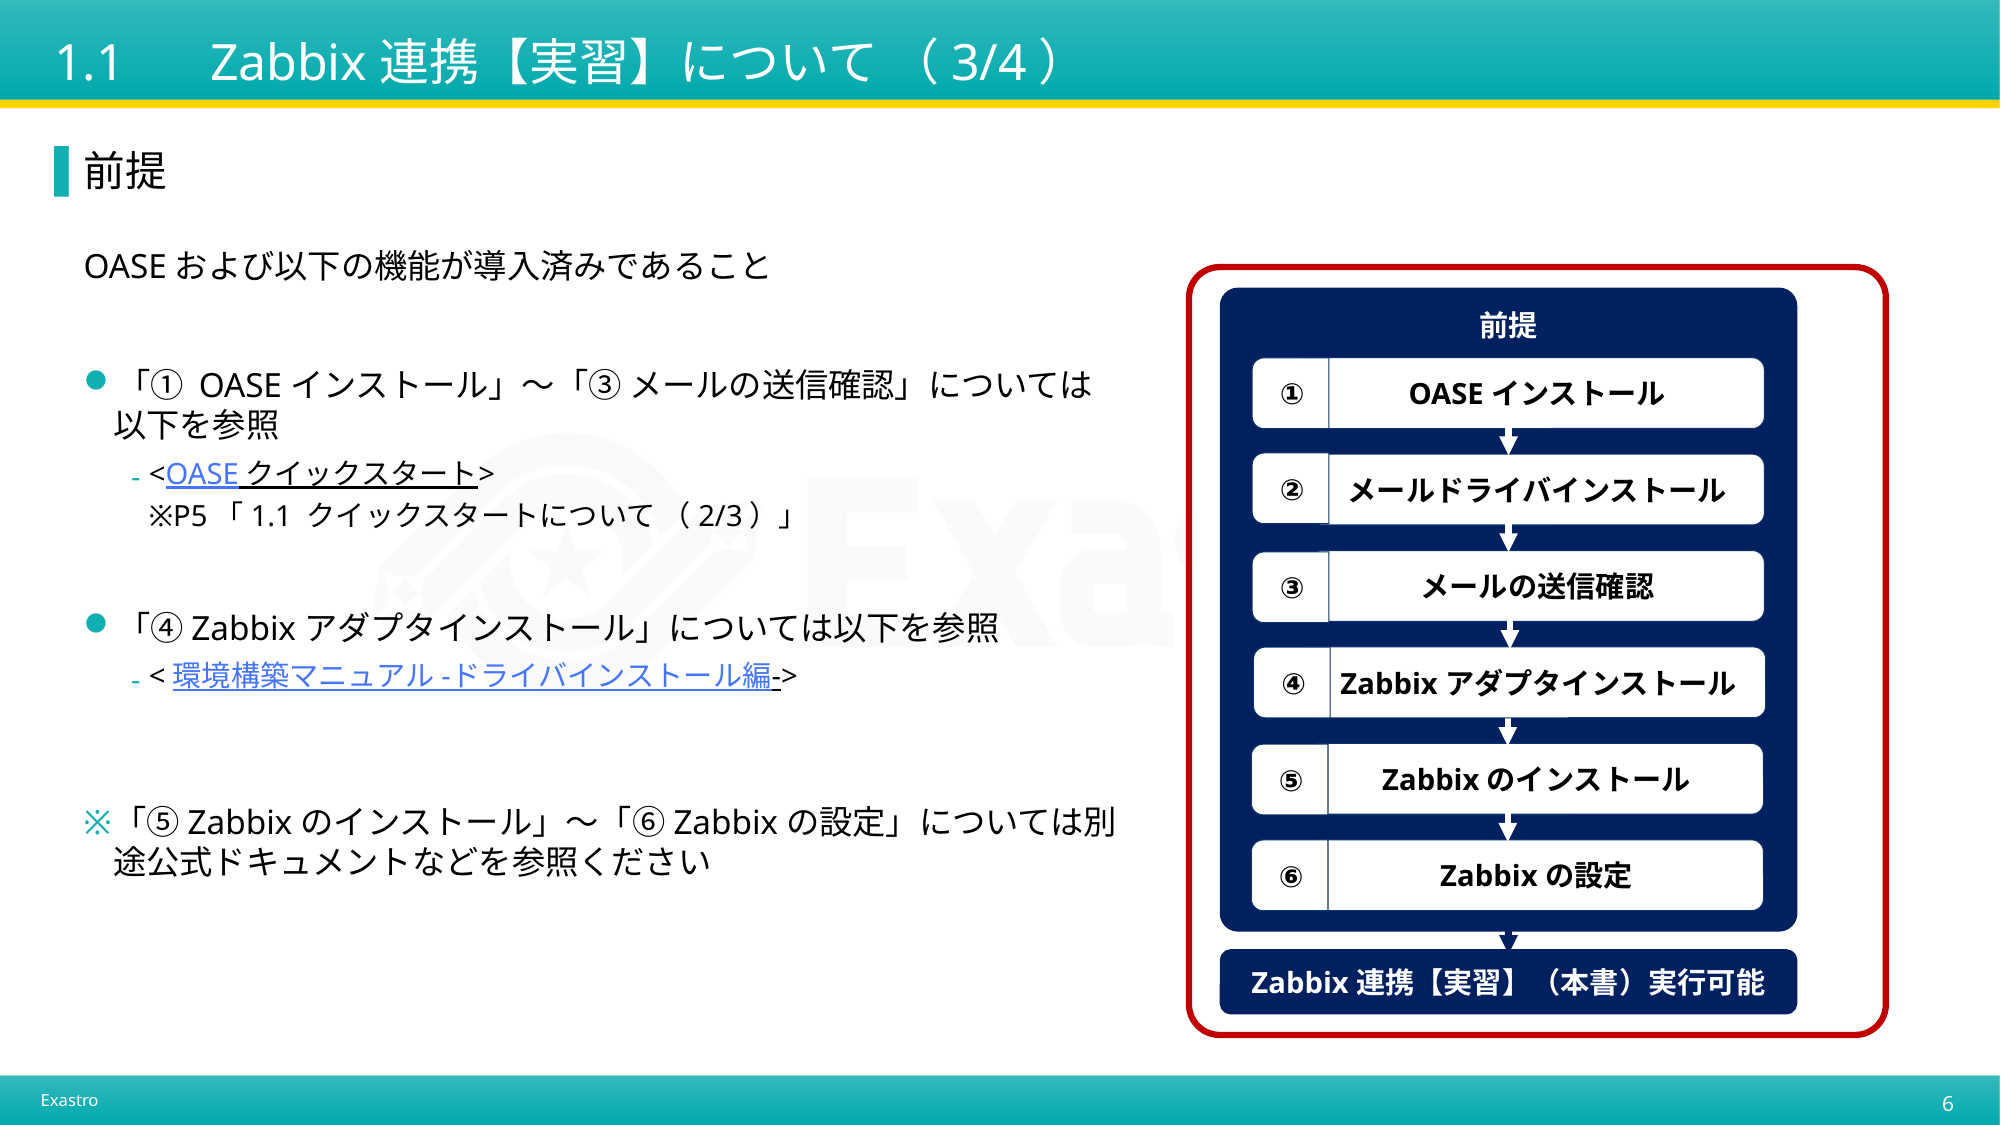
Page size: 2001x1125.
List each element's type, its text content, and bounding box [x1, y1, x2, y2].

text_box OASEインストール [1329, 357, 1765, 429]
text_box Zabbixの設定 [1329, 839, 1764, 911]
text_box ② [1252, 452, 1329, 524]
text_box ⑤ [1251, 744, 1329, 815]
picture [0, 0, 2000, 1125]
text_box ③ [1252, 551, 1329, 623]
list 前提 OASEおよび以下の機能が導入済みであること 「① OASEインストール」～「③ メールの送信確認」については以下を参照 <OASE クイックスタート> ※P5「1.1 クイックスタートについて （2/3）」 「④Zabbixアダプタインストール」については以下を参照 <環境構築マニュアル -ドライバインストール編-> 「⑤Zabbixのインストール」～「⑥Zabbixの設定」については別途公式ドキュメントなどを参照ください [39, 137, 1142, 1059]
text_box ④ [1253, 647, 1331, 718]
text_box メールドライバインストール [1317, 454, 1765, 526]
text_box 導入イメージ [1188, 267, 1886, 1035]
text_box 前提 [1222, 290, 1795, 929]
text_box ① [1252, 357, 1329, 429]
text_box ⑥ [1251, 839, 1329, 911]
text_box メールの送信確認 [1318, 550, 1765, 622]
title 1.1 Zabbix連携【実習】について （3/4） [39, 18, 1961, 96]
text_box Zabbix連携【実習】（本書）実行可能 [1222, 952, 1795, 1012]
text_box Zabbixアダプタインストール [1323, 646, 1766, 718]
text_box Zabbixのインストール [1317, 743, 1764, 815]
